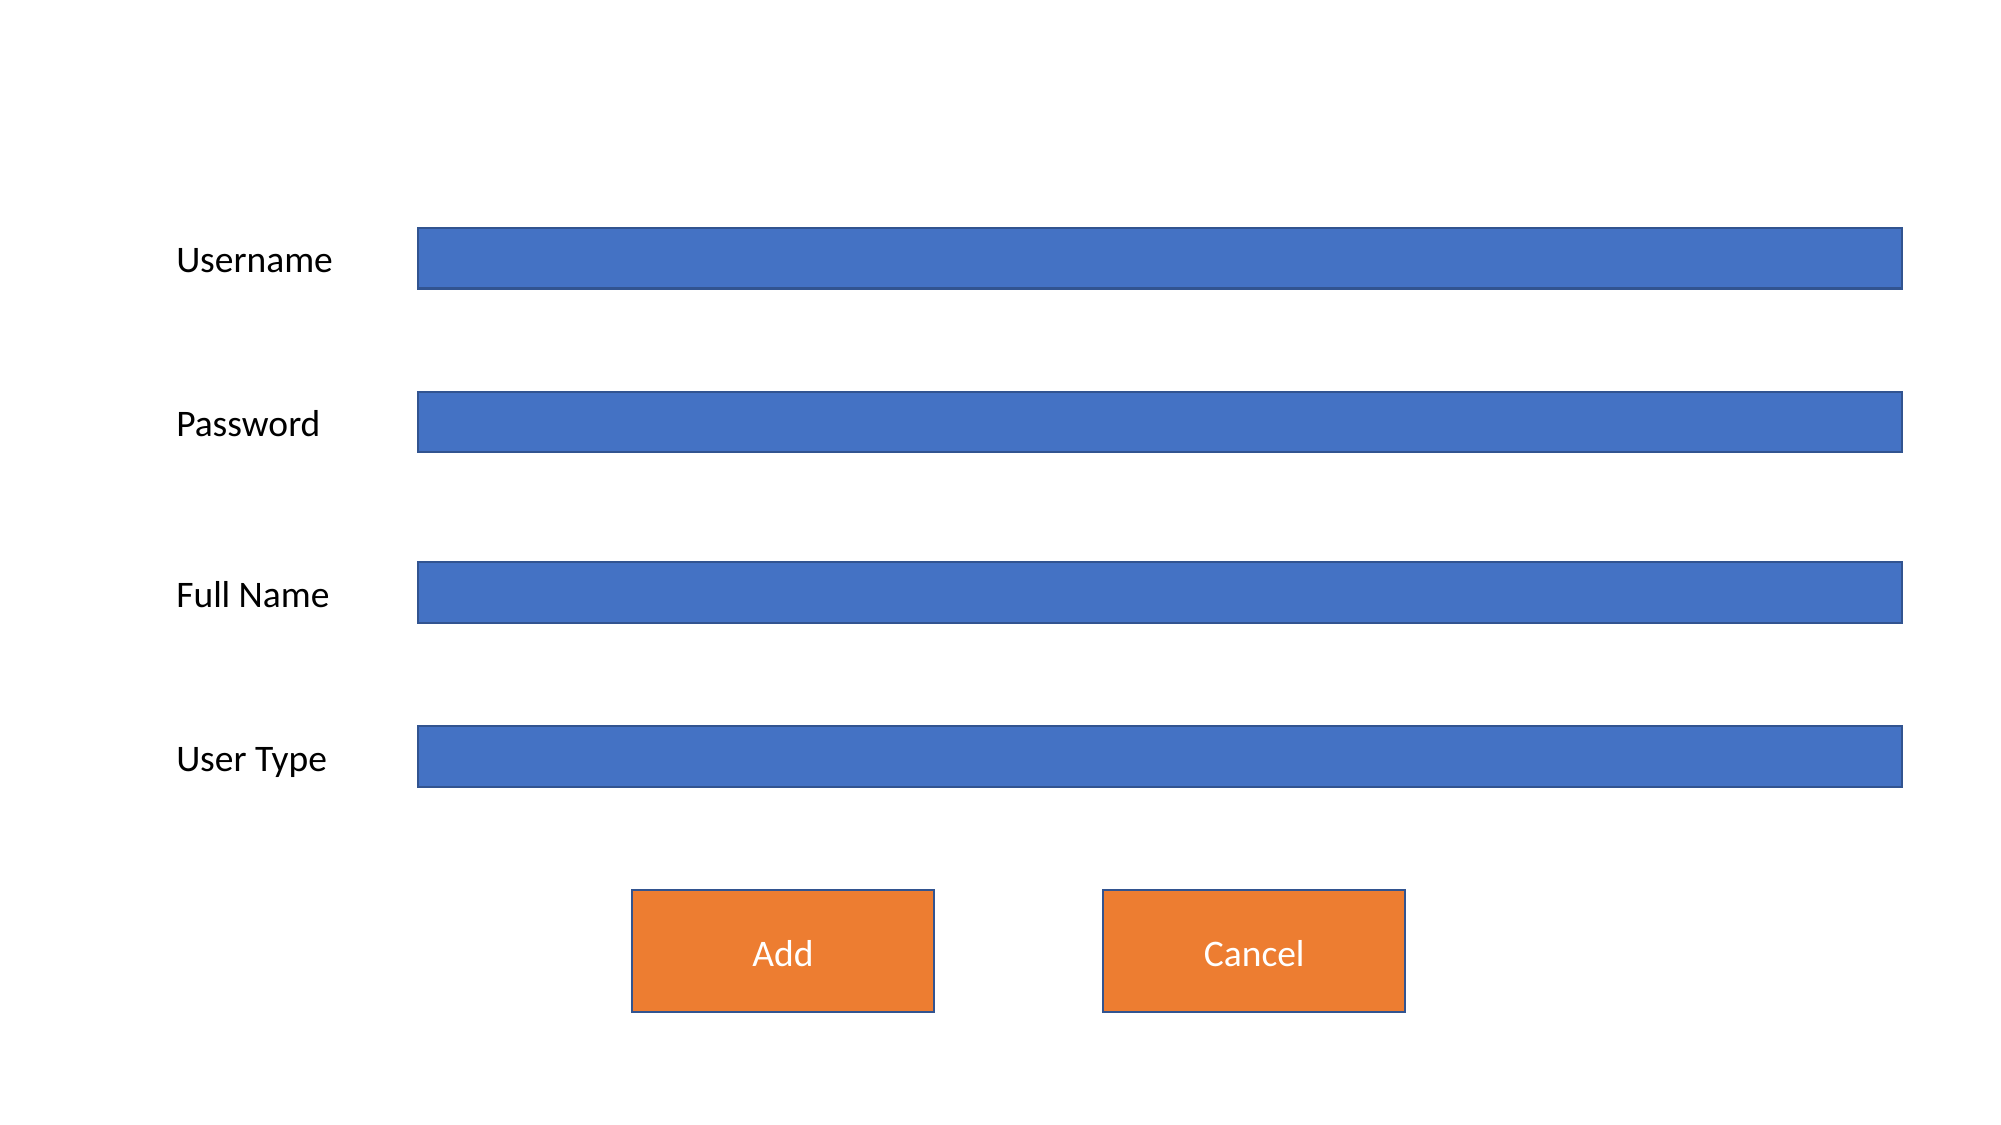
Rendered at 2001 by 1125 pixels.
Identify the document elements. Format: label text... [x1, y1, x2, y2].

text_box [417, 391, 1903, 453]
text_box Username [161, 227, 378, 288]
text_box [417, 561, 1903, 624]
text_box User Type [161, 726, 378, 787]
text_box Password [161, 391, 378, 452]
text_box [417, 725, 1903, 788]
text_box Cancel [1102, 889, 1406, 1013]
text_box Full Name [161, 562, 378, 623]
text_box Add [631, 889, 935, 1013]
text_box [417, 227, 1903, 290]
